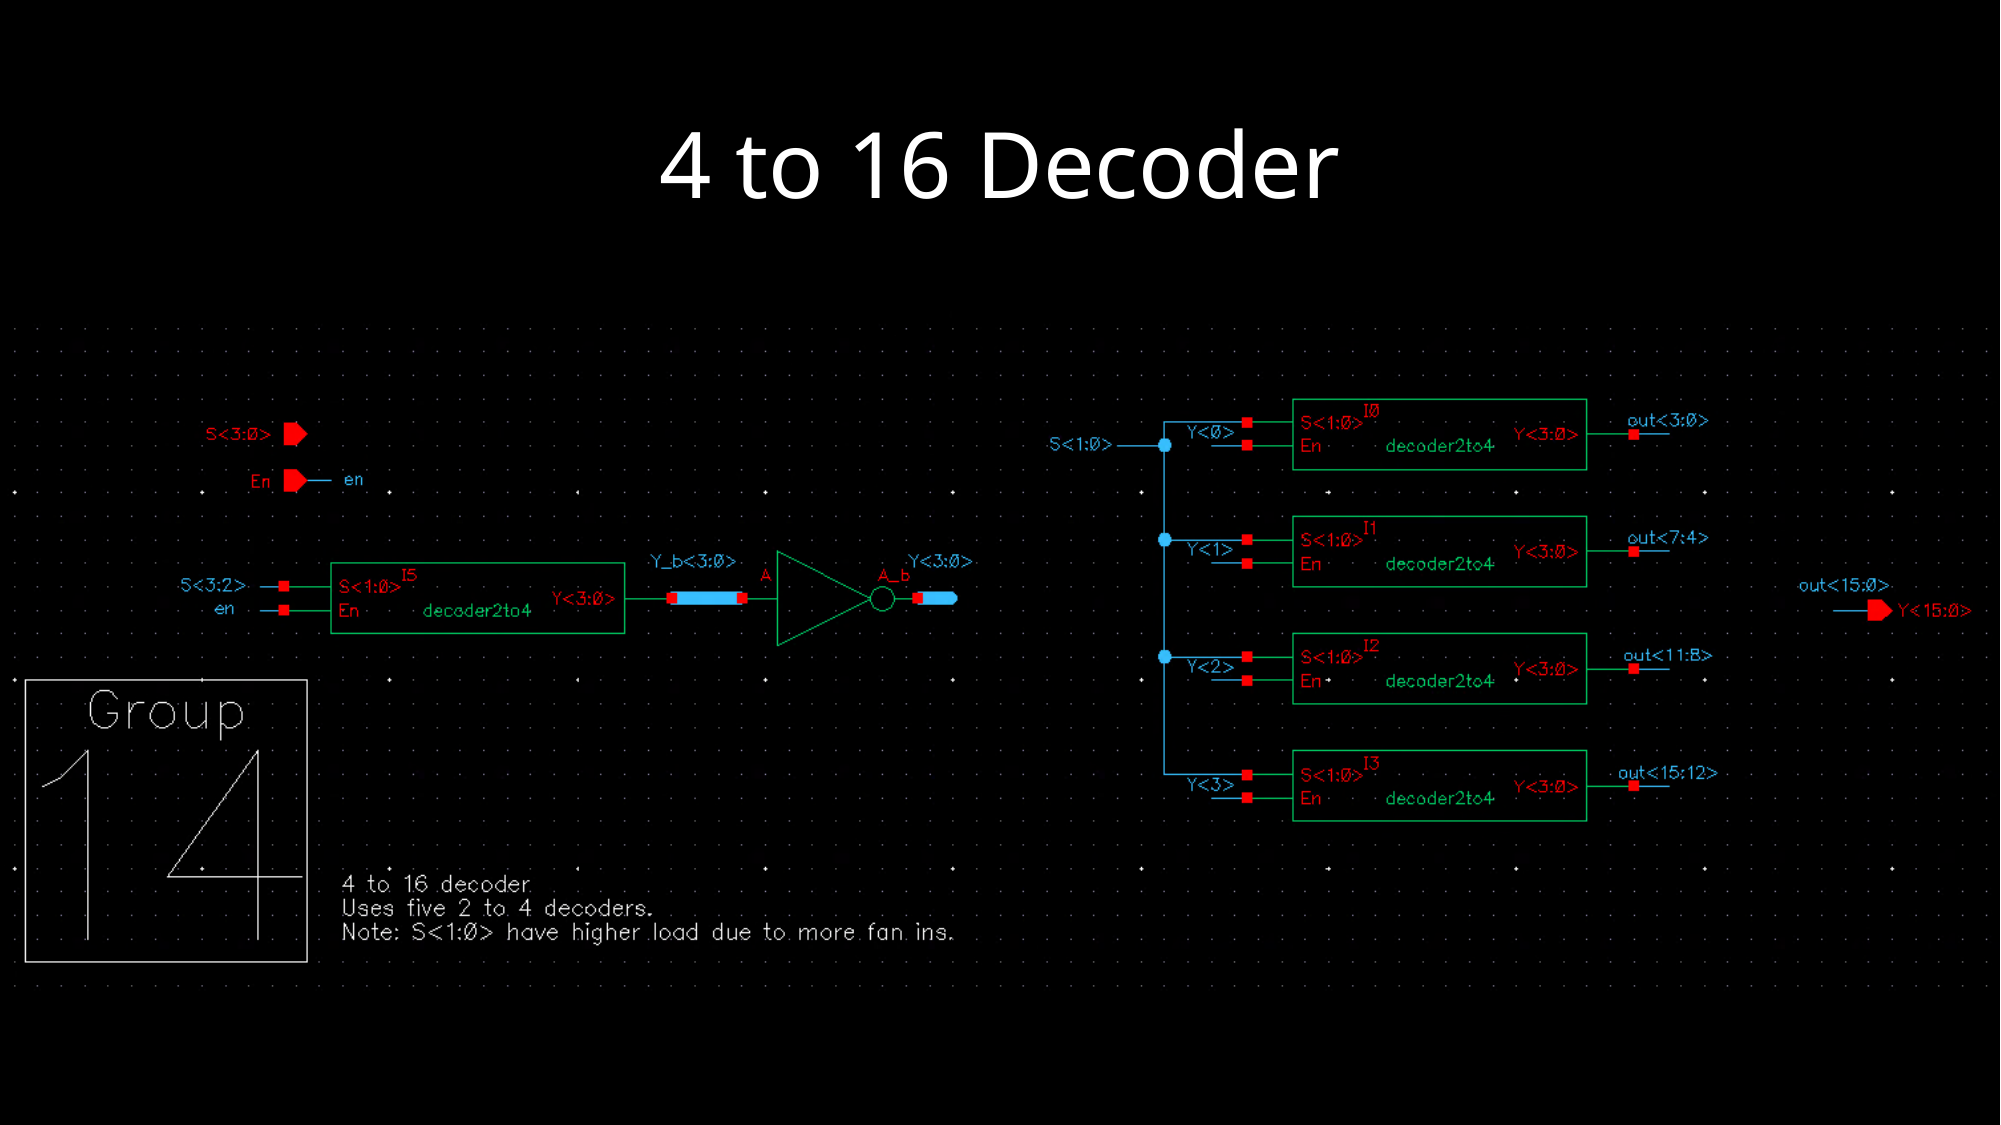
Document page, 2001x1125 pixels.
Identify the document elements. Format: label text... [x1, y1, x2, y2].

title 4 to 16 Decoder [137, 59, 1863, 278]
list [1, 311, 2000, 1000]
